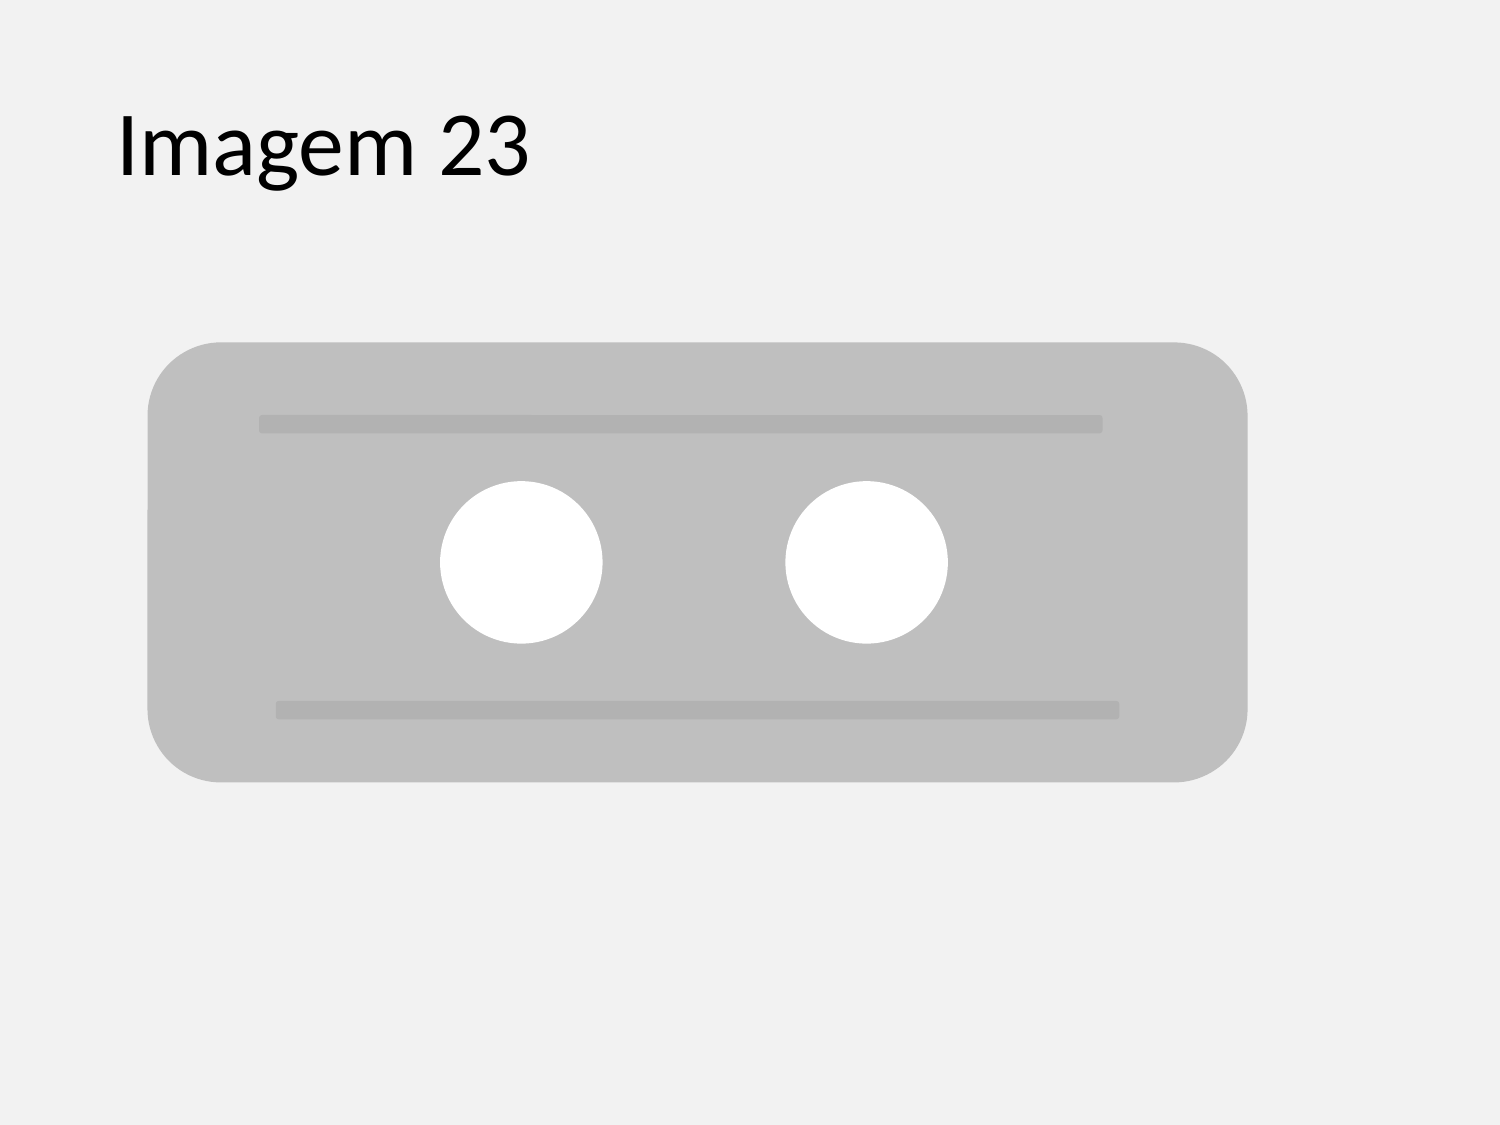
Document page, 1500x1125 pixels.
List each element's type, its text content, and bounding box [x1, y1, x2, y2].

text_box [147, 342, 1248, 783]
title Imagem 23 [75, 45, 573, 233]
